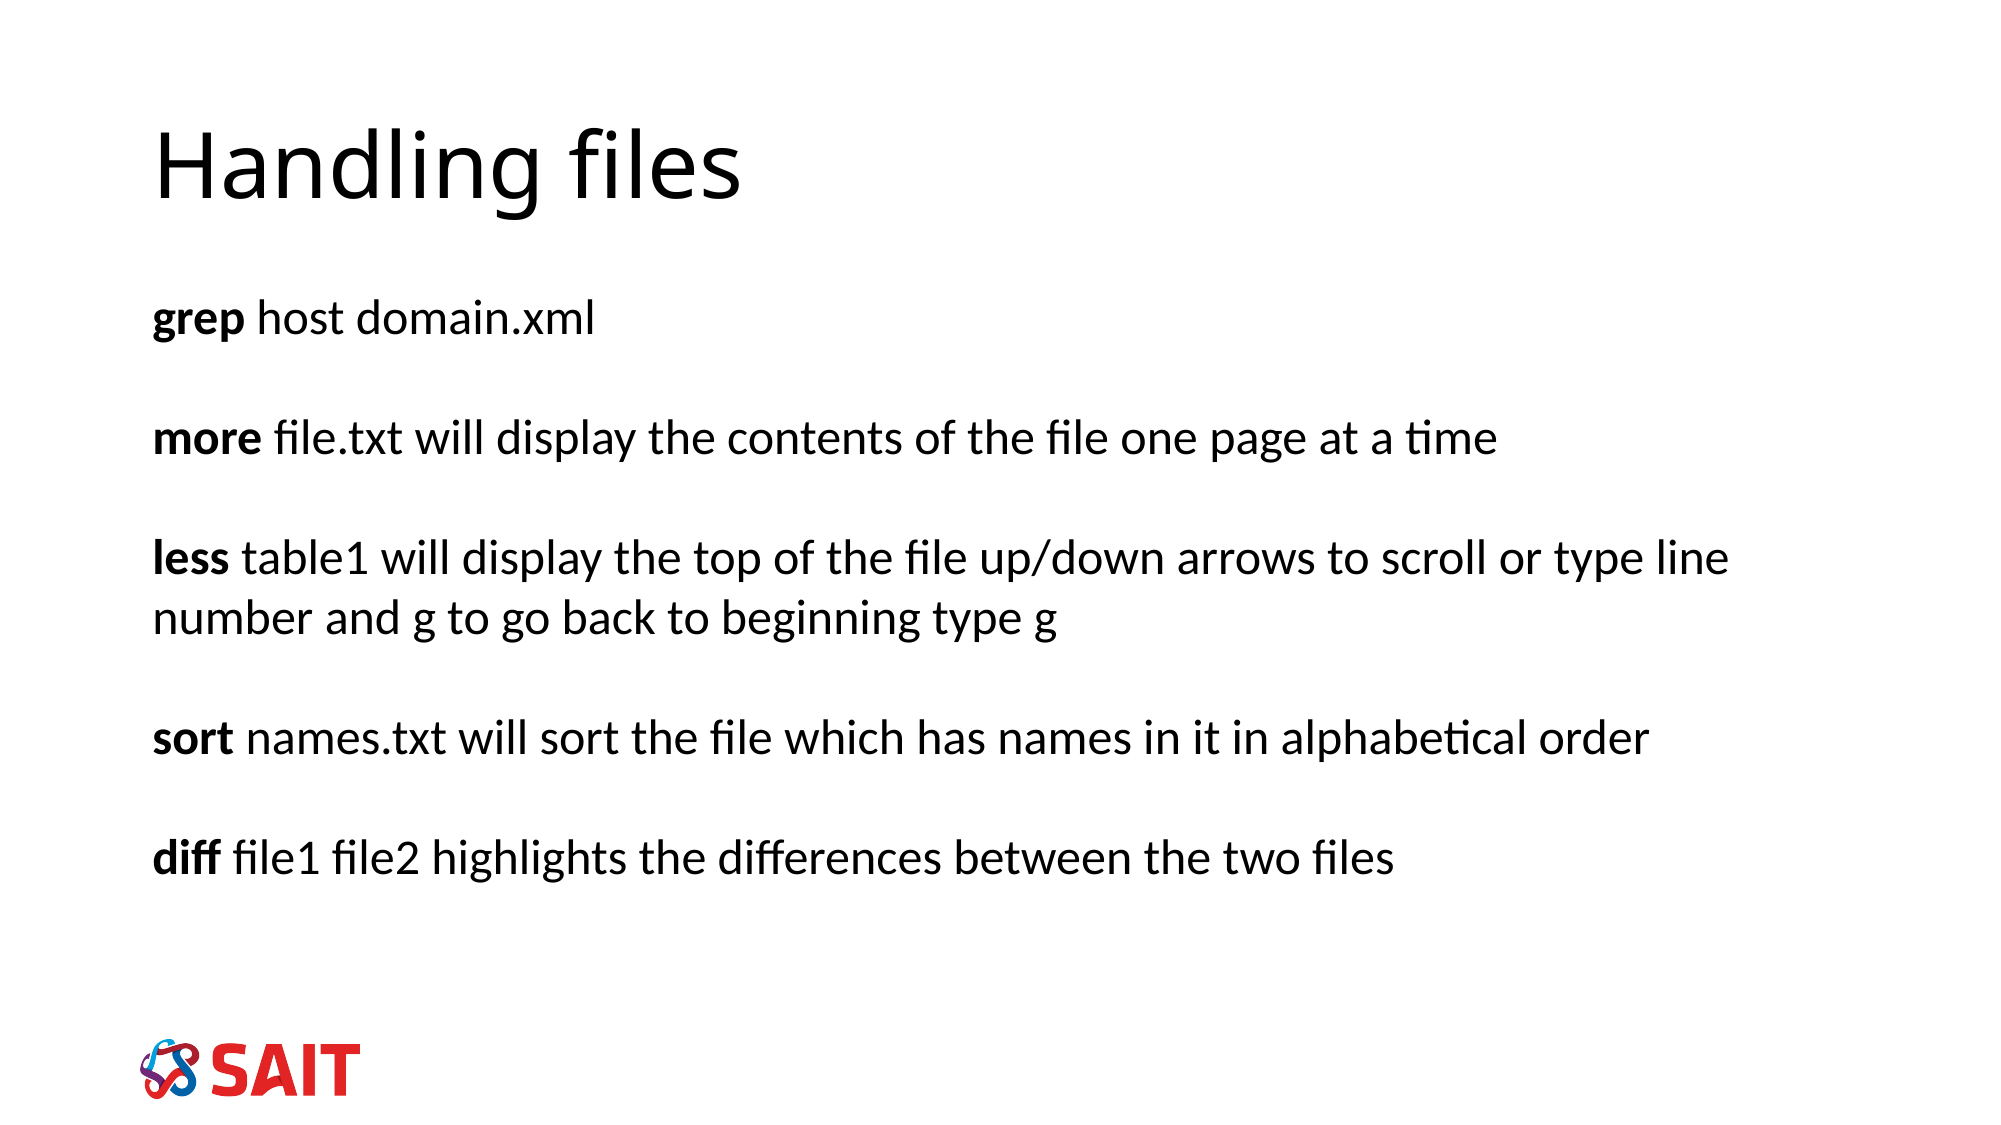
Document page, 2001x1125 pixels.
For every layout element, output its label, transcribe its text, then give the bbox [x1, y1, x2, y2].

picture [114, 1013, 386, 1125]
title Handling files [137, 59, 1863, 278]
text_box grep host domain.xml more file.txt will display the contents of the file one page at a time less table1 will display the top of the file up/down arrows to scroll or type line number and g to go back to beginning type g sort names.txt will sort the file which has names in it in alphabetical order diff file1 file2 highlights the differences between the two files [137, 277, 1848, 937]
